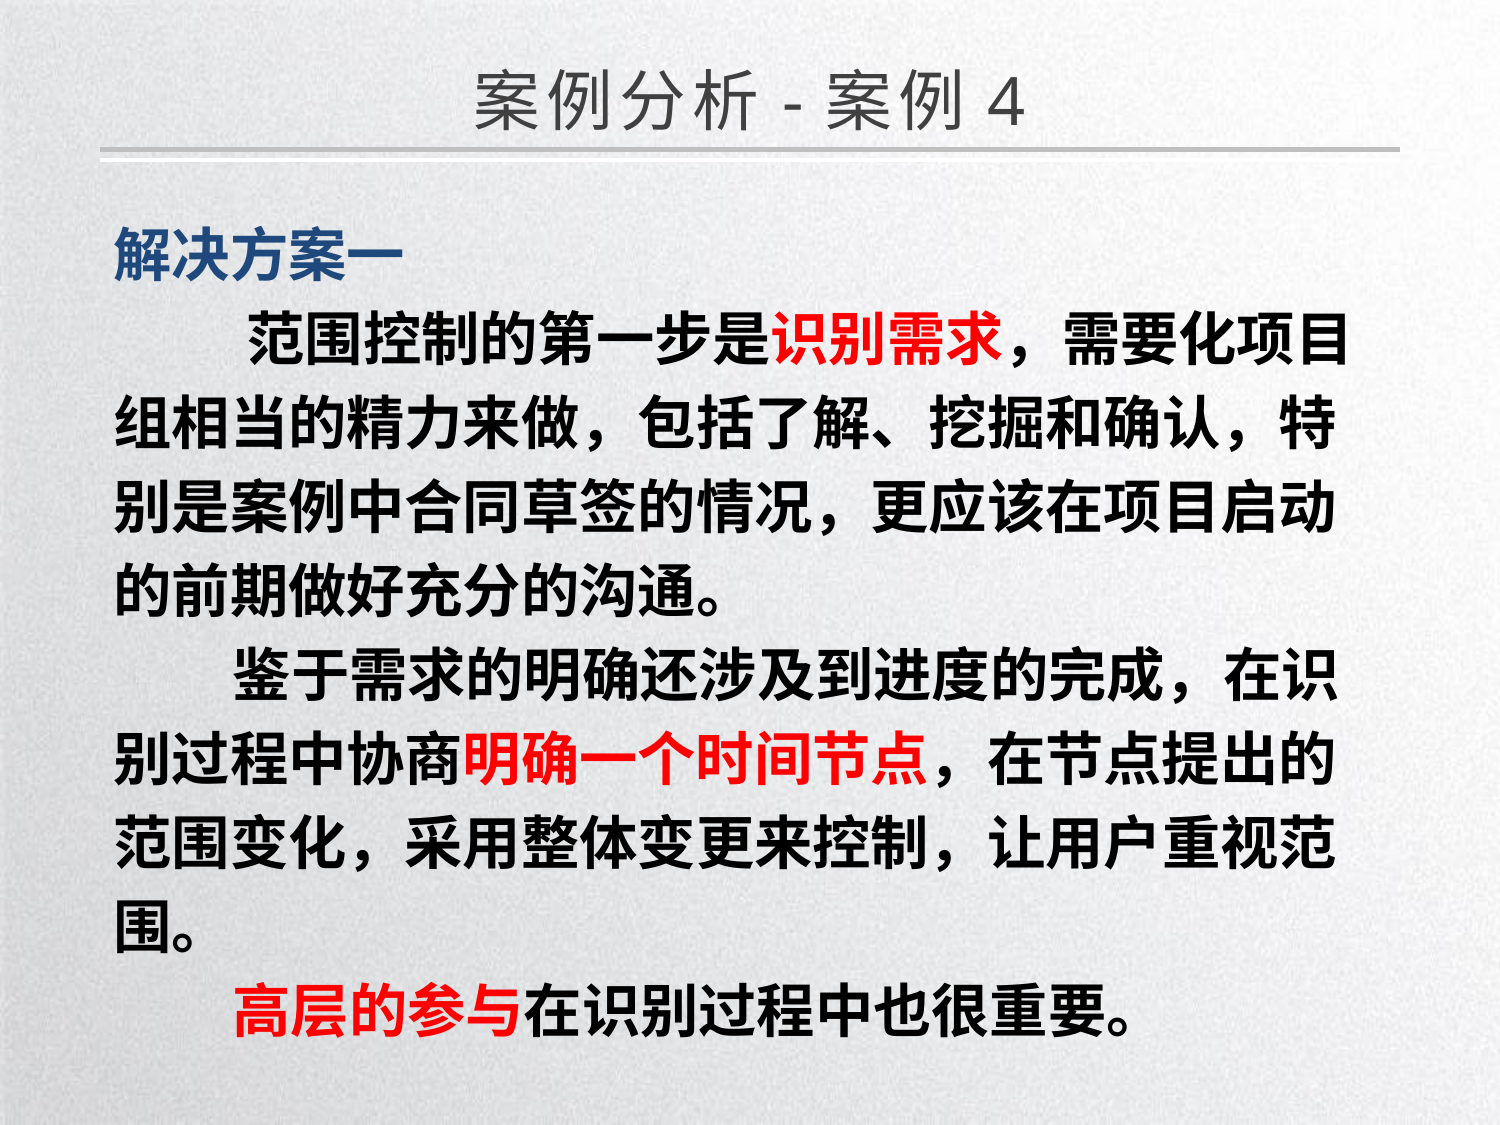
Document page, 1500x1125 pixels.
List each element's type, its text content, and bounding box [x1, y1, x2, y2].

text_box 解决方案一 范围控制的第一步是识别需求，需要化项目组相当的精力来做，包括了解、挖掘和确认，特别是案例中合同草签的情况，更应该在项目启动的前期做好充分的沟通。 鉴于需求的明确还涉及到进度的完成，在识别过程中协商明确一个时间节点，在节点提出的范围变化，采用整体变更来控制，让用户重视范围。 高层的参与在识别过程中也很重要。 [98, 196, 1402, 1052]
picture [0, 0, 1500, 1125]
text_box 案例分析-案例4 [459, 51, 1041, 147]
